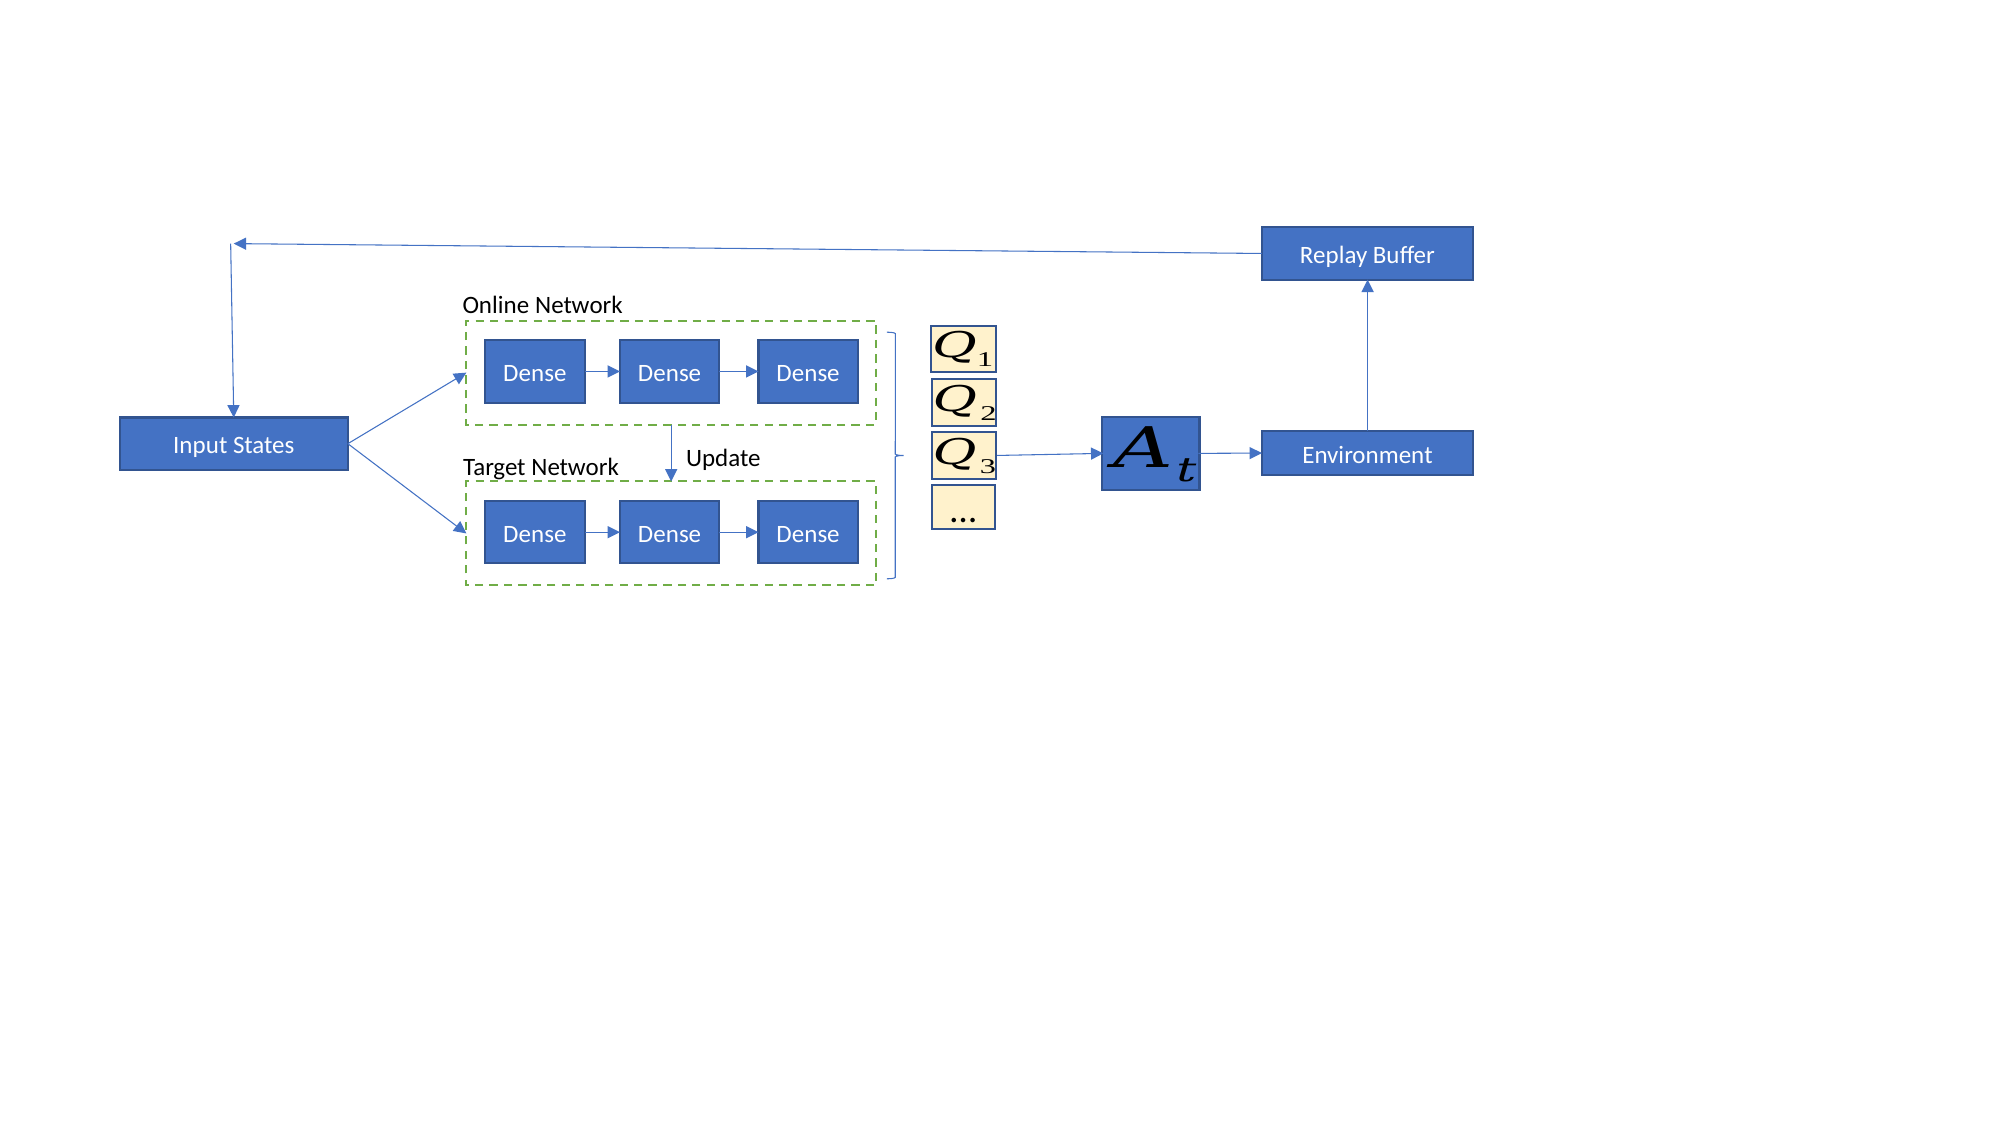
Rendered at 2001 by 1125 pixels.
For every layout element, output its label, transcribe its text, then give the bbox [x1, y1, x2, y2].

text_box Target Network [467, 443, 723, 488]
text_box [234, 243, 1262, 254]
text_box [347, 372, 467, 443]
text_box Dense [757, 339, 859, 404]
text_box … [931, 484, 996, 530]
text_box Online Network [447, 281, 722, 327]
text_box Dense [619, 500, 720, 564]
text_box Environment [1261, 430, 1474, 476]
text_box Dense [484, 500, 586, 564]
text_box Input States [119, 416, 347, 471]
text_box Dense [484, 339, 586, 404]
text_box Replay Buffer [1261, 226, 1474, 281]
text_box [465, 480, 877, 586]
text_box [465, 320, 877, 426]
text_box Update [672, 433, 805, 479]
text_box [230, 243, 234, 418]
text_box Dense [757, 500, 859, 564]
text_box [886, 331, 904, 580]
text_box Dense [619, 339, 720, 404]
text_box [347, 443, 467, 534]
